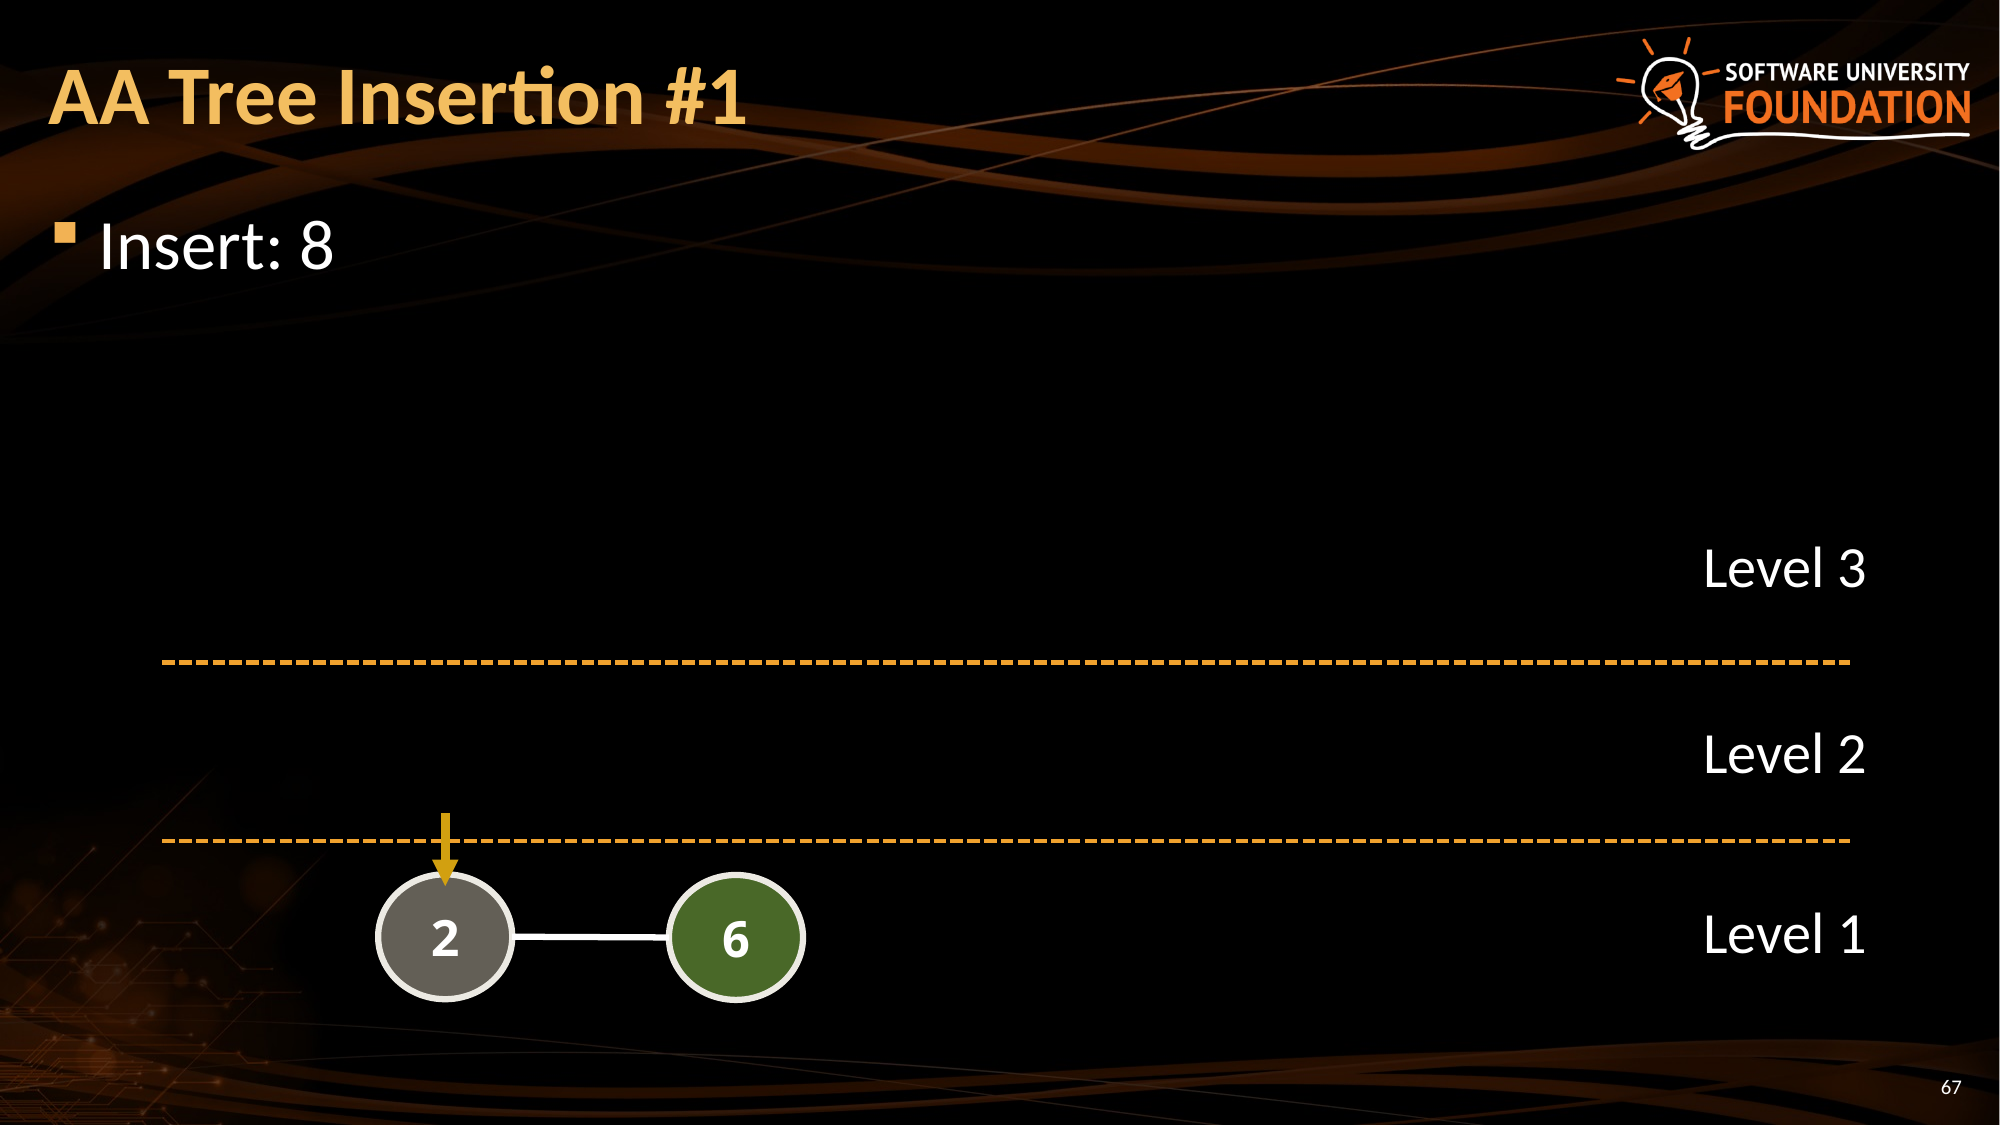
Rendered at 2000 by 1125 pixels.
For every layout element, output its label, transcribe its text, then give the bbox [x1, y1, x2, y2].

text_box 6 [669, 874, 804, 1000]
text_box Level 1 [1688, 887, 1883, 973]
title AA Tree Insertion #1 [30, 6, 1602, 189]
picture [0, 0, 2000, 1125]
text_box Level 2 [1688, 708, 1883, 793]
list Insert: 8 [31, 188, 1968, 1103]
text_box 2 [378, 874, 513, 1000]
text_box Level 3 [1688, 522, 1883, 607]
